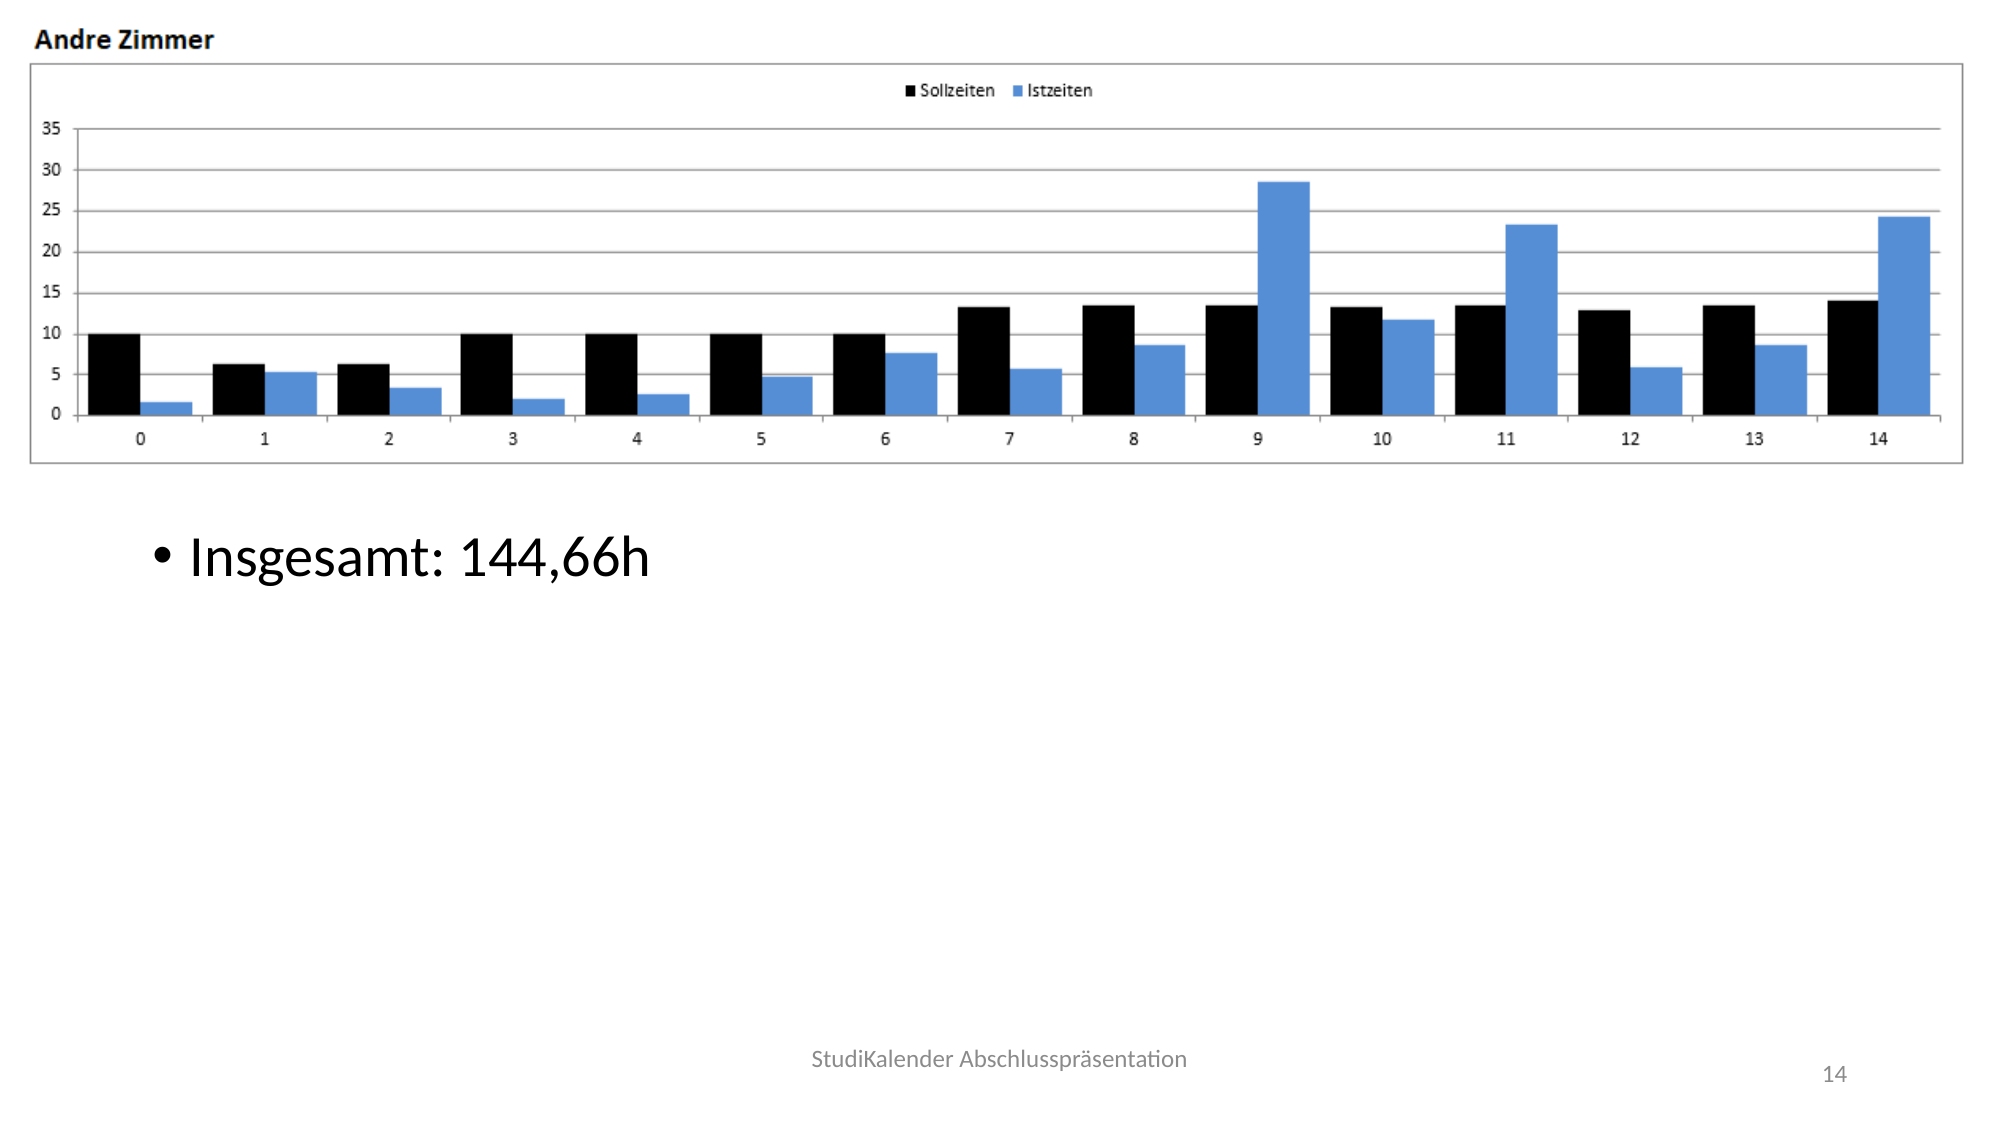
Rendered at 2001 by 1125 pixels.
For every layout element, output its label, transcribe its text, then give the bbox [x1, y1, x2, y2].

list Insgesamt: 144,66h [137, 519, 1863, 1014]
slide_number 14 [1412, 1042, 1863, 1103]
picture [0, 8, 1981, 469]
footer StudiKalender Abschlusspräsentation [662, 1042, 1338, 1103]
